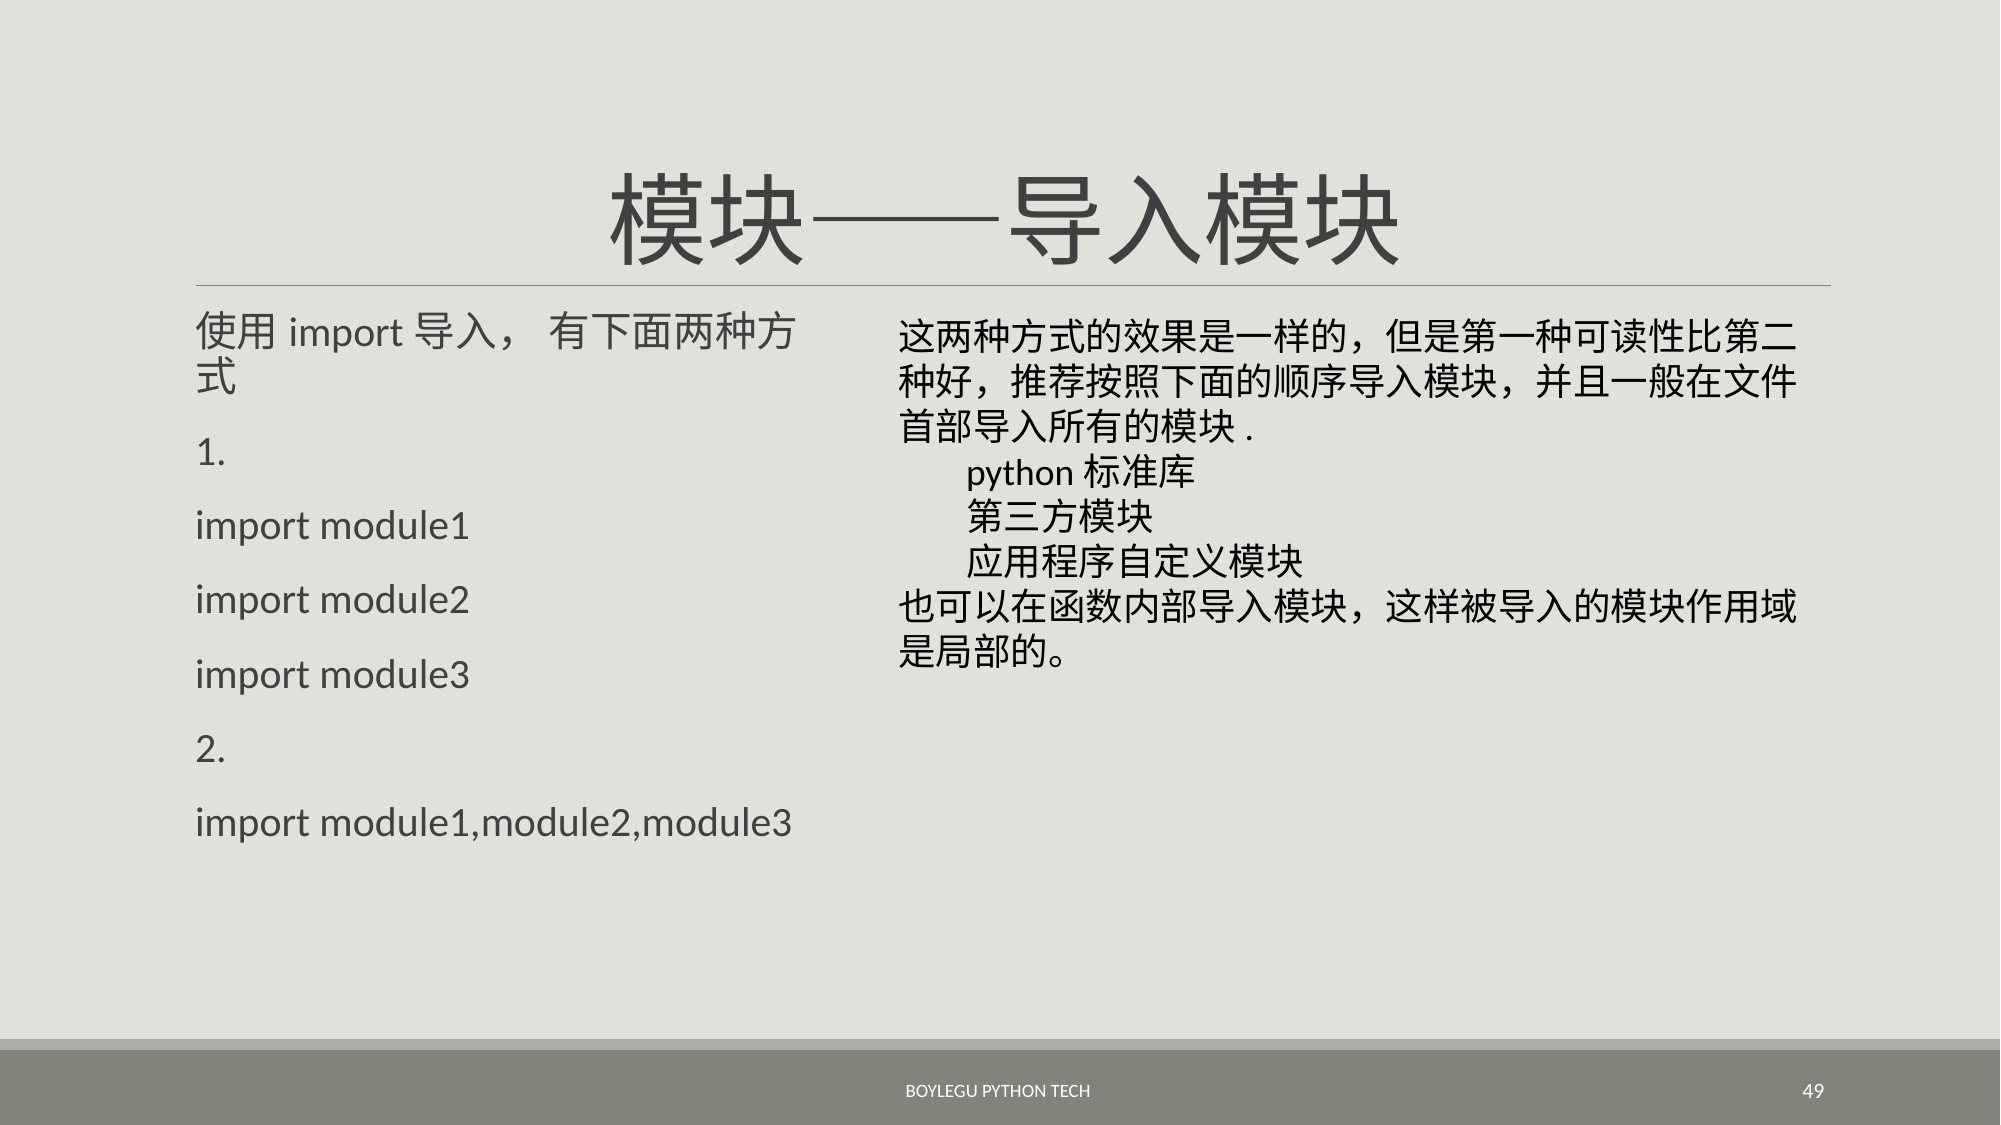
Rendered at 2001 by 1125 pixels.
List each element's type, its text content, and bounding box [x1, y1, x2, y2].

footer BoyleGu Python Tech [604, 1059, 1396, 1120]
text_box 这两种方式的效果是一样的，但是第一种可读性比第二种好，推荐按照下面的顺序导入模块，并且一般在文件首部导入所有的模块. python标准库 第三方模块 应用程序自定义模块 也可以在函数内部导入模块，这样被导入的模块作用域是局部的。 [883, 305, 1840, 681]
title 模块——导入模块 [180, 47, 1830, 285]
list 使用import导入， 有下面两种方式 1. import module1 import module2 import module3 2. import module1,module2,module3 [180, 302, 836, 974]
slide_number 49 [1624, 1059, 1840, 1120]
